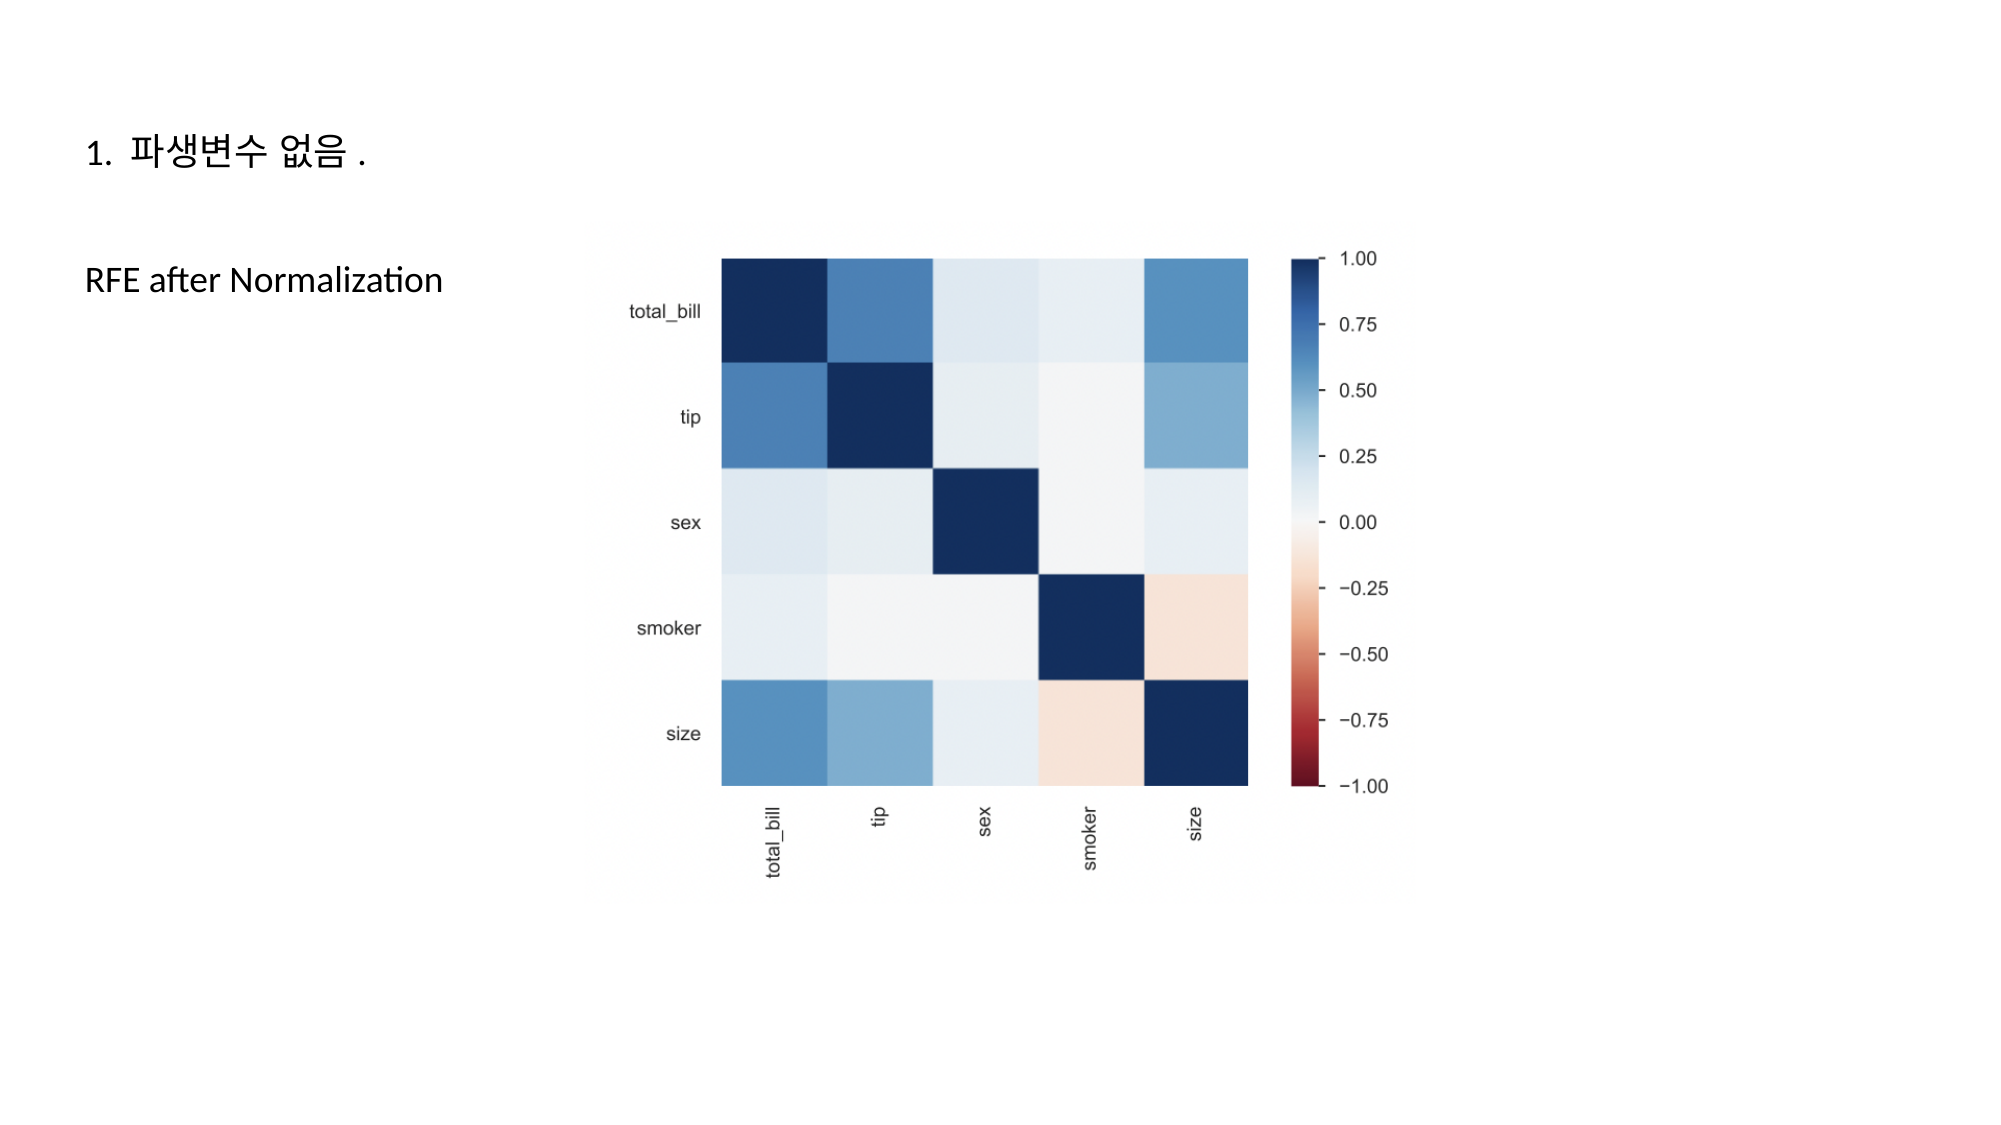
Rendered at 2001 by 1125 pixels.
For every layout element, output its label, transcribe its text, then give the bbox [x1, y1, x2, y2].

picture [584, 221, 1416, 904]
text_box 1. 파생변수 없음. [69, 120, 510, 181]
text_box RFE after Normalization [69, 247, 510, 308]
